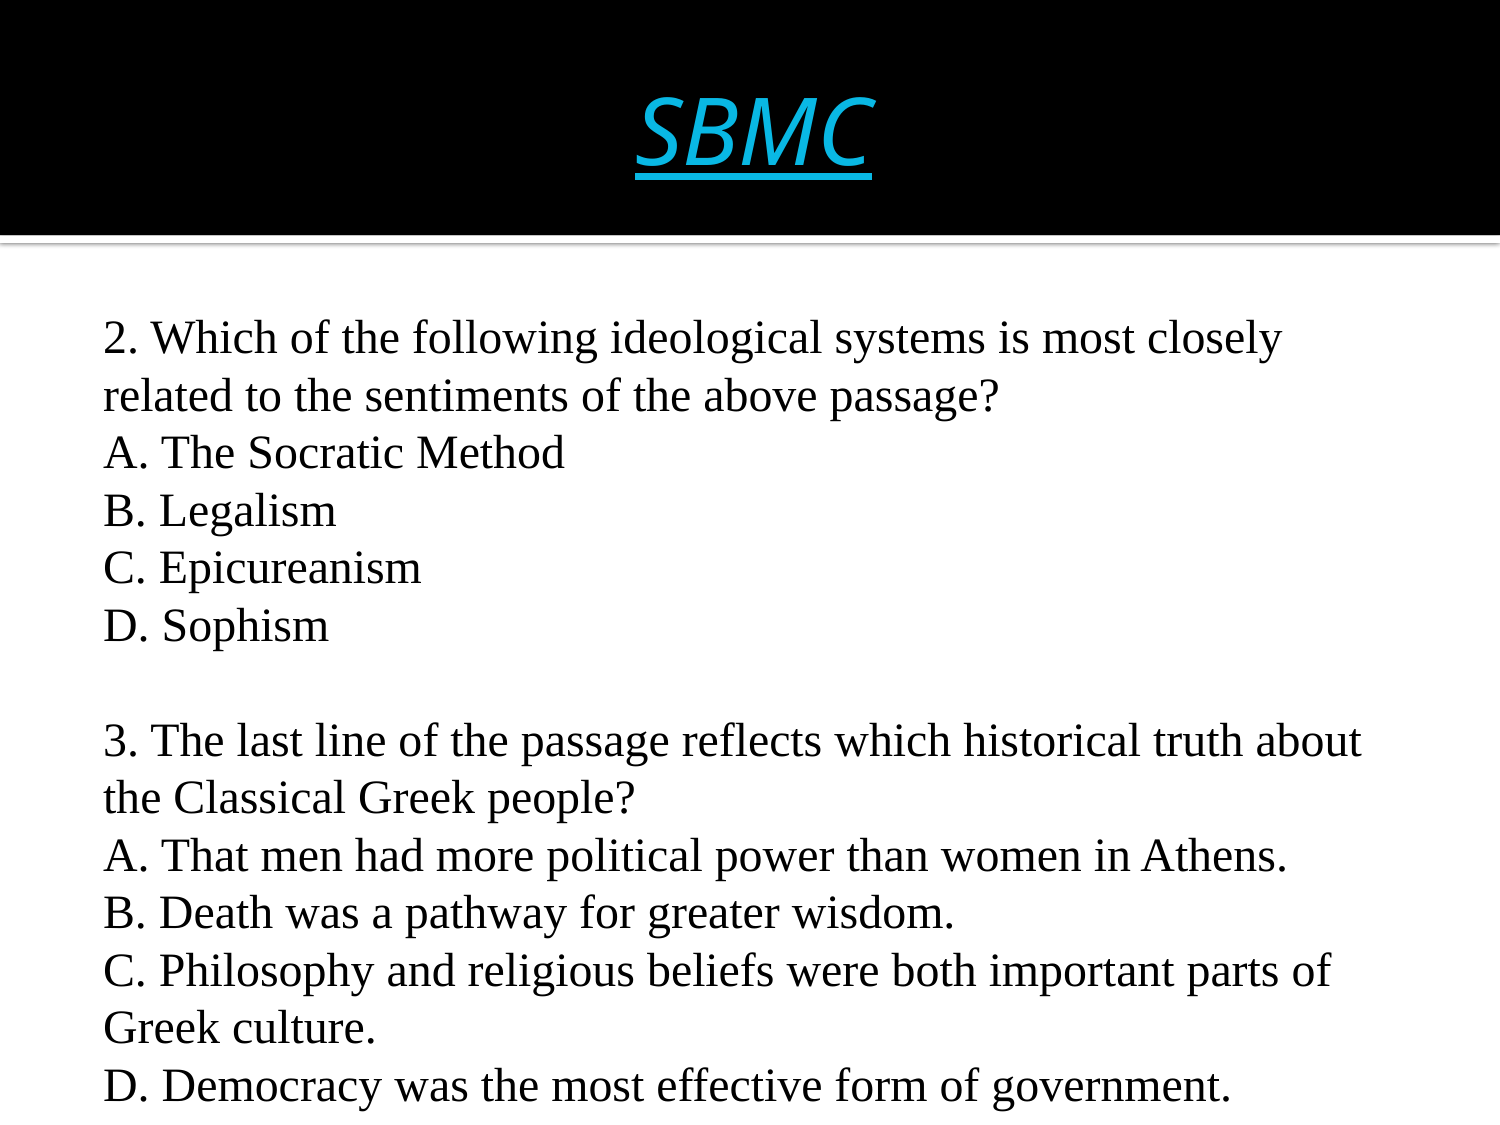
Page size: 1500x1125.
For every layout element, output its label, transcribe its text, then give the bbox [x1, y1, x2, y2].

title SBMC [75, 25, 1425, 231]
list 2. Which of the following ideological systems is most closely related to the sentiments of the above passage? A. The Socratic Method B. Legalism C. Epicureanism D. Sophism 3. The last line of the passage reflects which historical truth about the Classical Greek people? A. That men had more political power than women in Athens. B. Death was a pathway for greater wisdom. C. Philosophy and religious beliefs were both important parts of Greek culture. D. Democracy was the most effective form of government. [75, 291, 1425, 1050]
